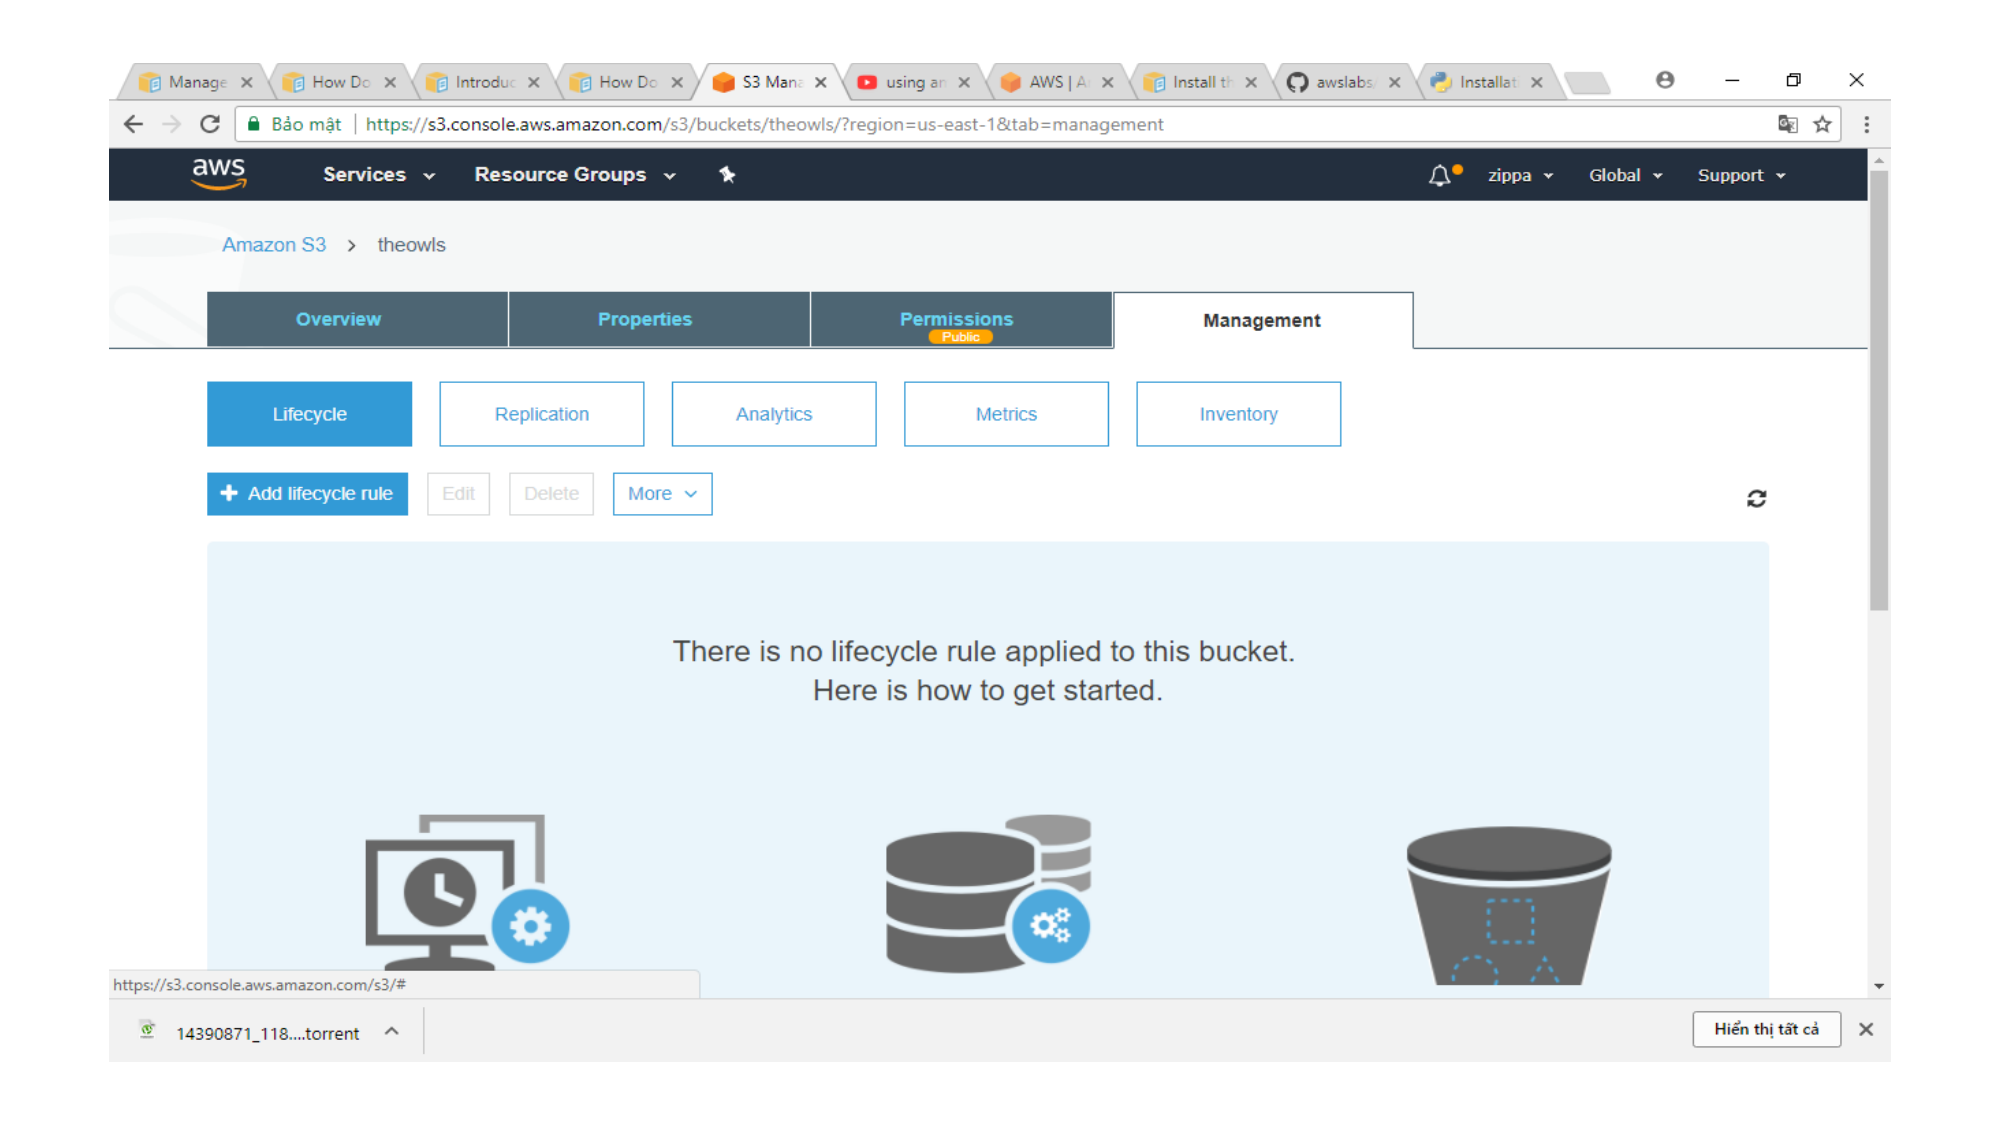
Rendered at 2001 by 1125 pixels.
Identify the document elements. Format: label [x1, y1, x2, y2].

picture [109, 63, 1891, 1062]
